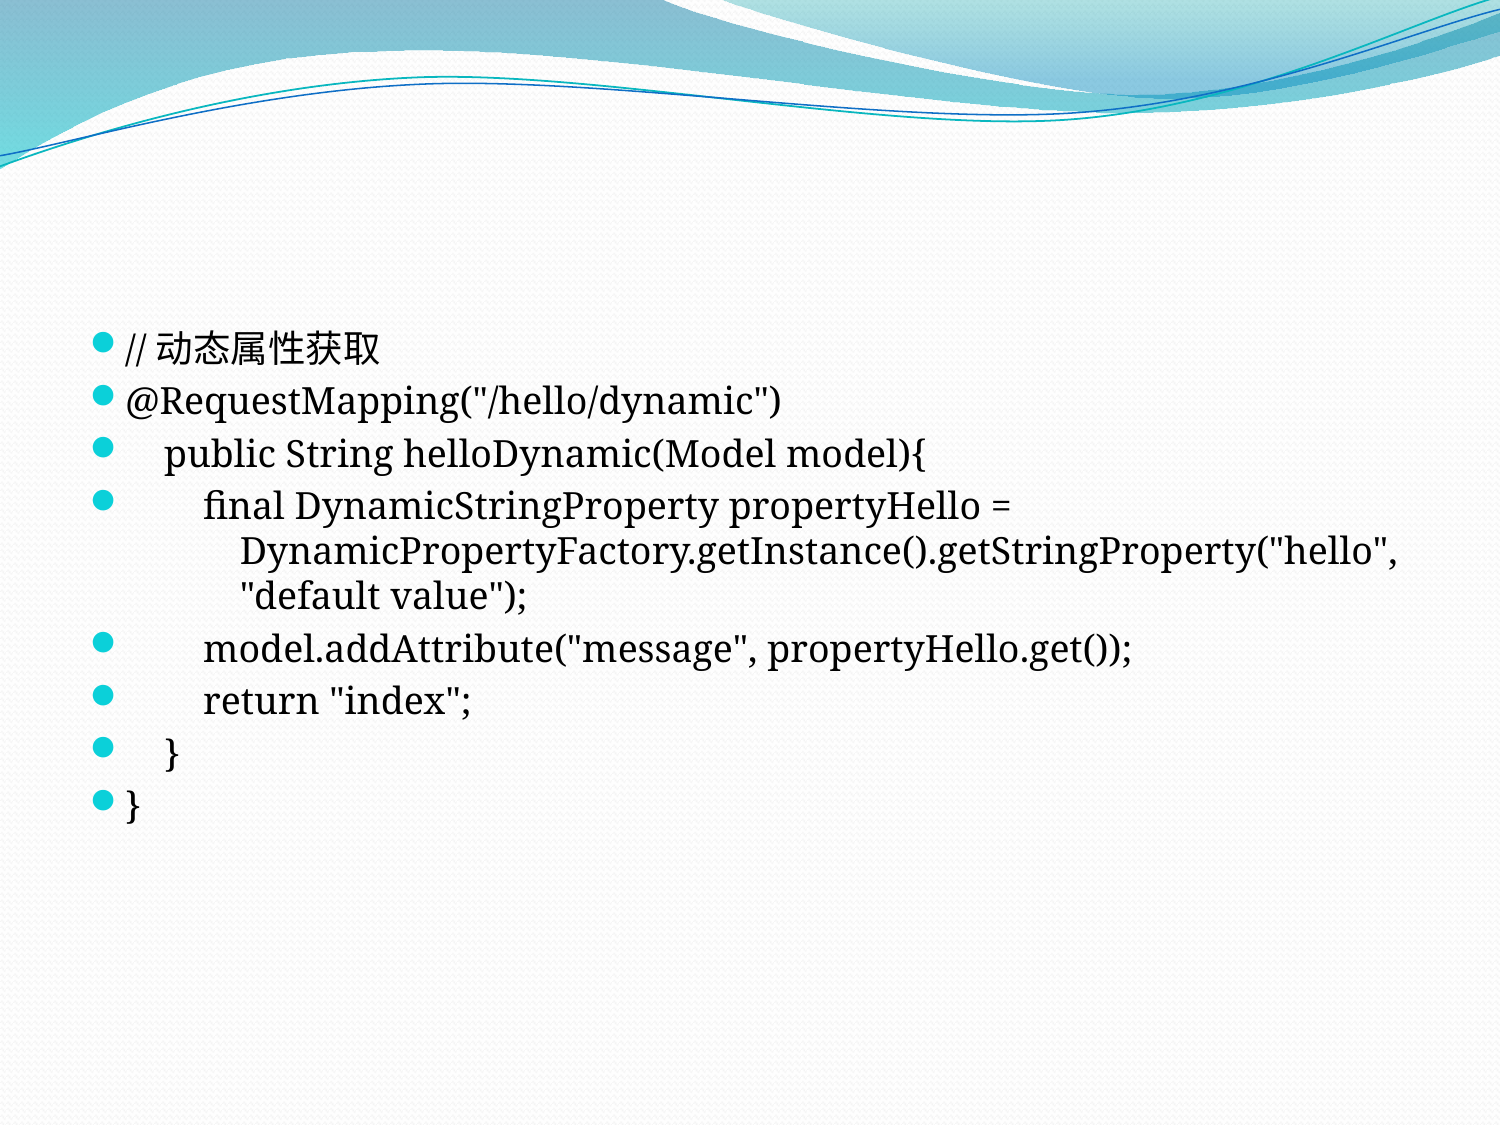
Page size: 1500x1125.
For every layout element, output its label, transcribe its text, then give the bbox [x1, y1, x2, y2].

list //动态属性获取 @RequestMapping("/hello/dynamic") public String helloDynamic(Model model){ final DynamicStringProperty propertyHello = DynamicPropertyFactory.getInstance().getStringProperty("hello", "default value"); model.addAttribute("message", propertyHello.get()); return "index"; } } [75, 317, 1425, 1038]
